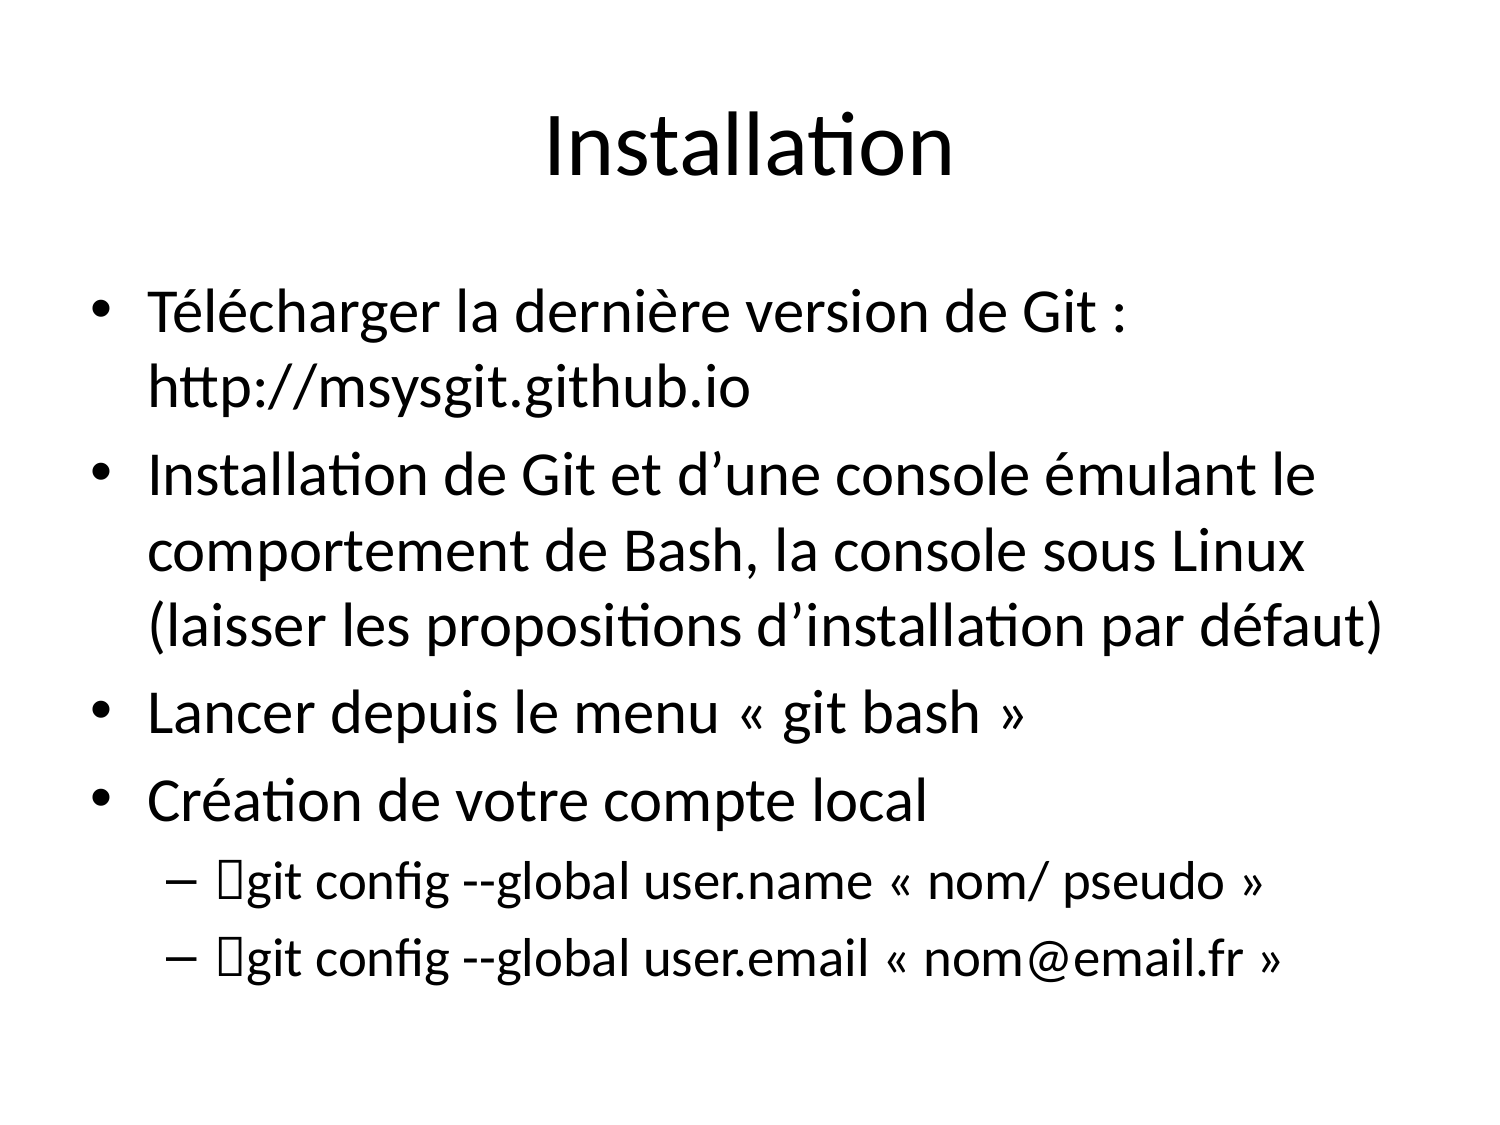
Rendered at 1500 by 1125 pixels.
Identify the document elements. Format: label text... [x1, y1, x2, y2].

title Installation [75, 45, 1425, 233]
list Télécharger la dernière version de Git : http://msysgit.github.io Installation de Git et d’une console émulant le comportement de Bash, la console sous Linux (laisser les propositions d’installation par défaut) Lancer depuis le menu « git bash » Création de votre compte local git config --global user.name « nom/ pseudo » git config --global user.email « nom@email.fr » [75, 262, 1425, 1005]
